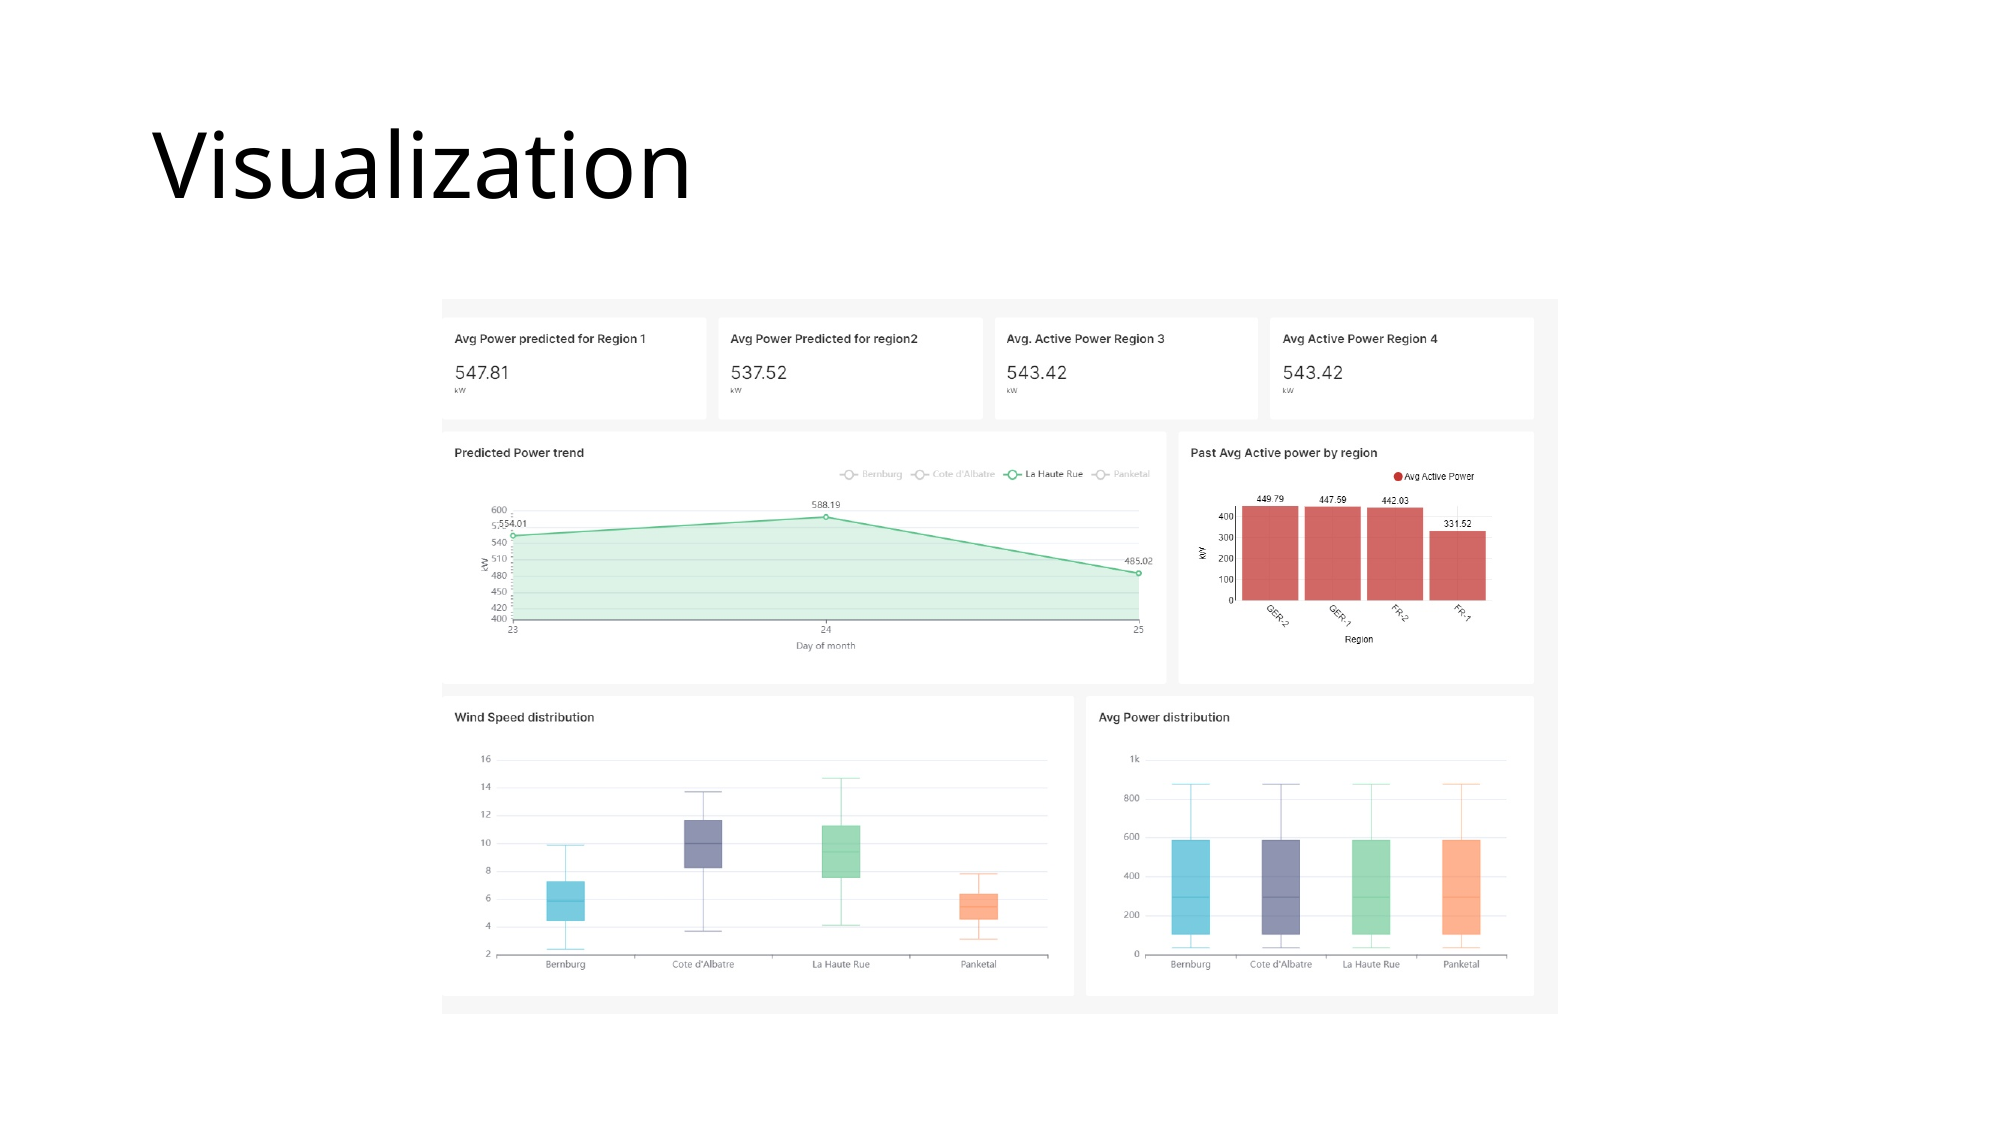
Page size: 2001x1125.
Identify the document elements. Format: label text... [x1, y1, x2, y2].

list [442, 299, 1558, 1014]
title Visualization [137, 59, 1863, 278]
